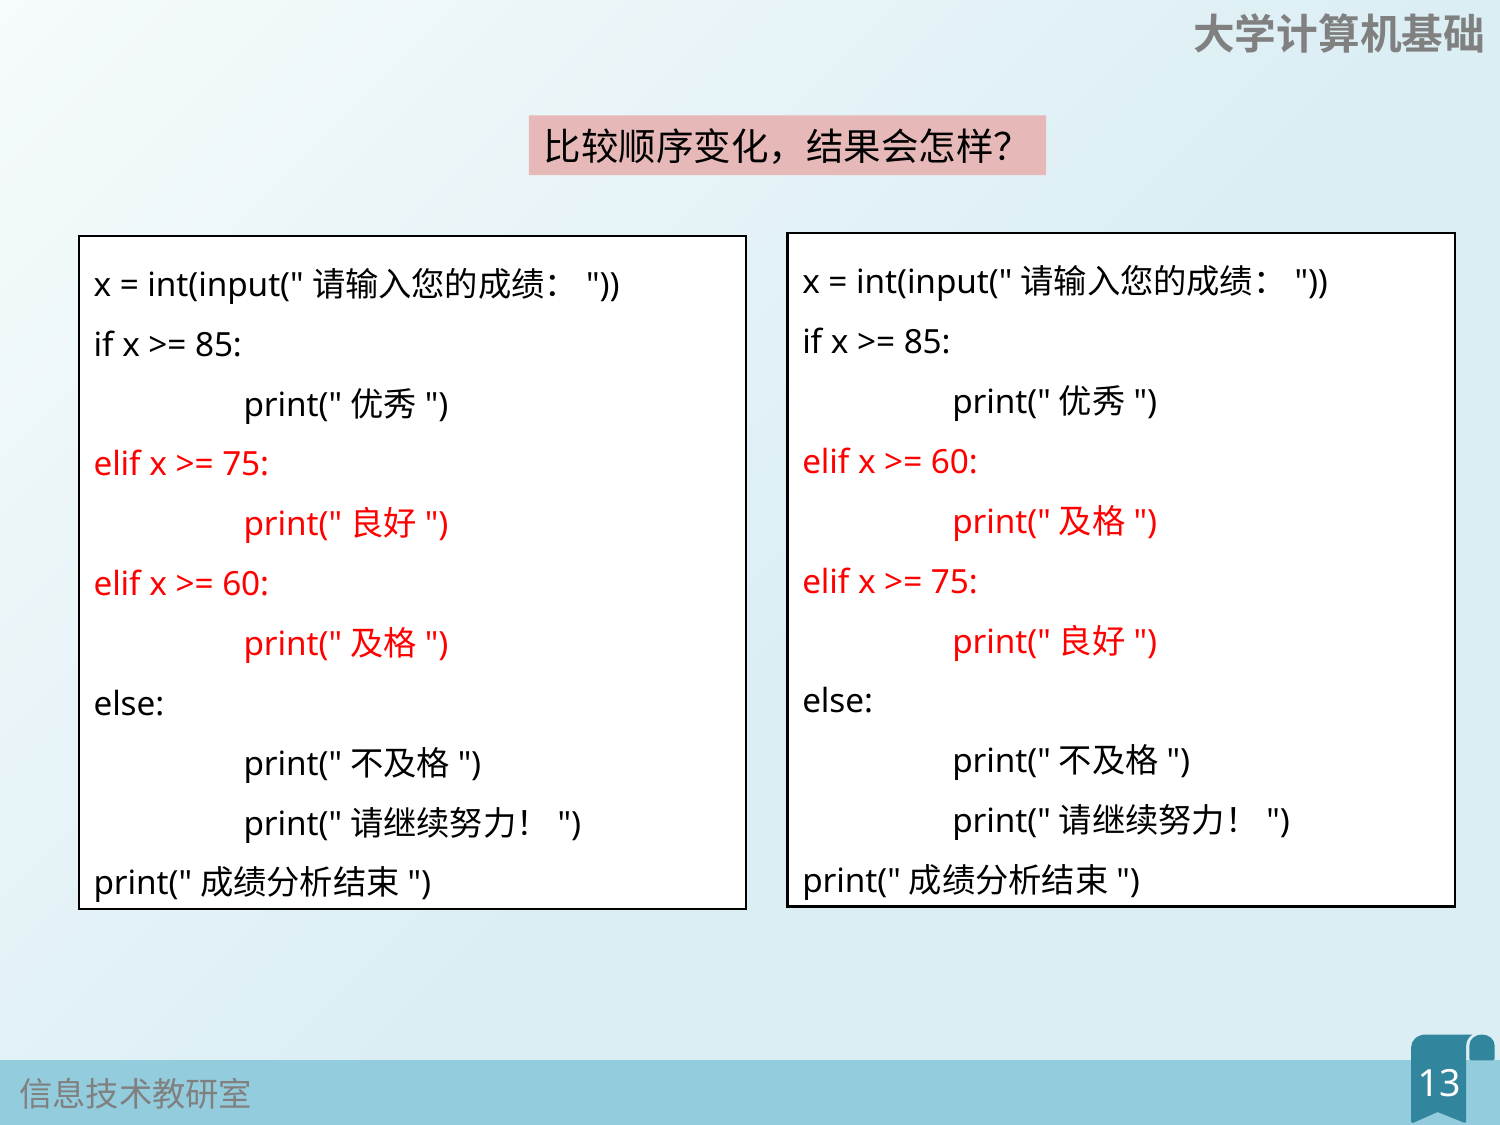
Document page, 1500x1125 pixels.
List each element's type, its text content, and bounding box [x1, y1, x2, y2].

slide_number 13 [1386, 1051, 1493, 1112]
text_box x = int(input("请输入您的成绩：")) if x >= 85: print("优秀") elif x >= 75: print("良好") elif x >= 60: print("及格") else: print("不及格") print("请继续努力！") print("成绩分析结束") [78, 235, 747, 910]
text_box x = int(input("请输入您的成绩：")) if x >= 85: print("优秀") elif x >= 60: print("及格") elif x >= 75: print("良好") else: print("不及格") print("请继续努力！") print("成绩分析结束") [786, 232, 1456, 908]
text_box 比较顺序变化，结果会怎样？ [528, 115, 1047, 176]
